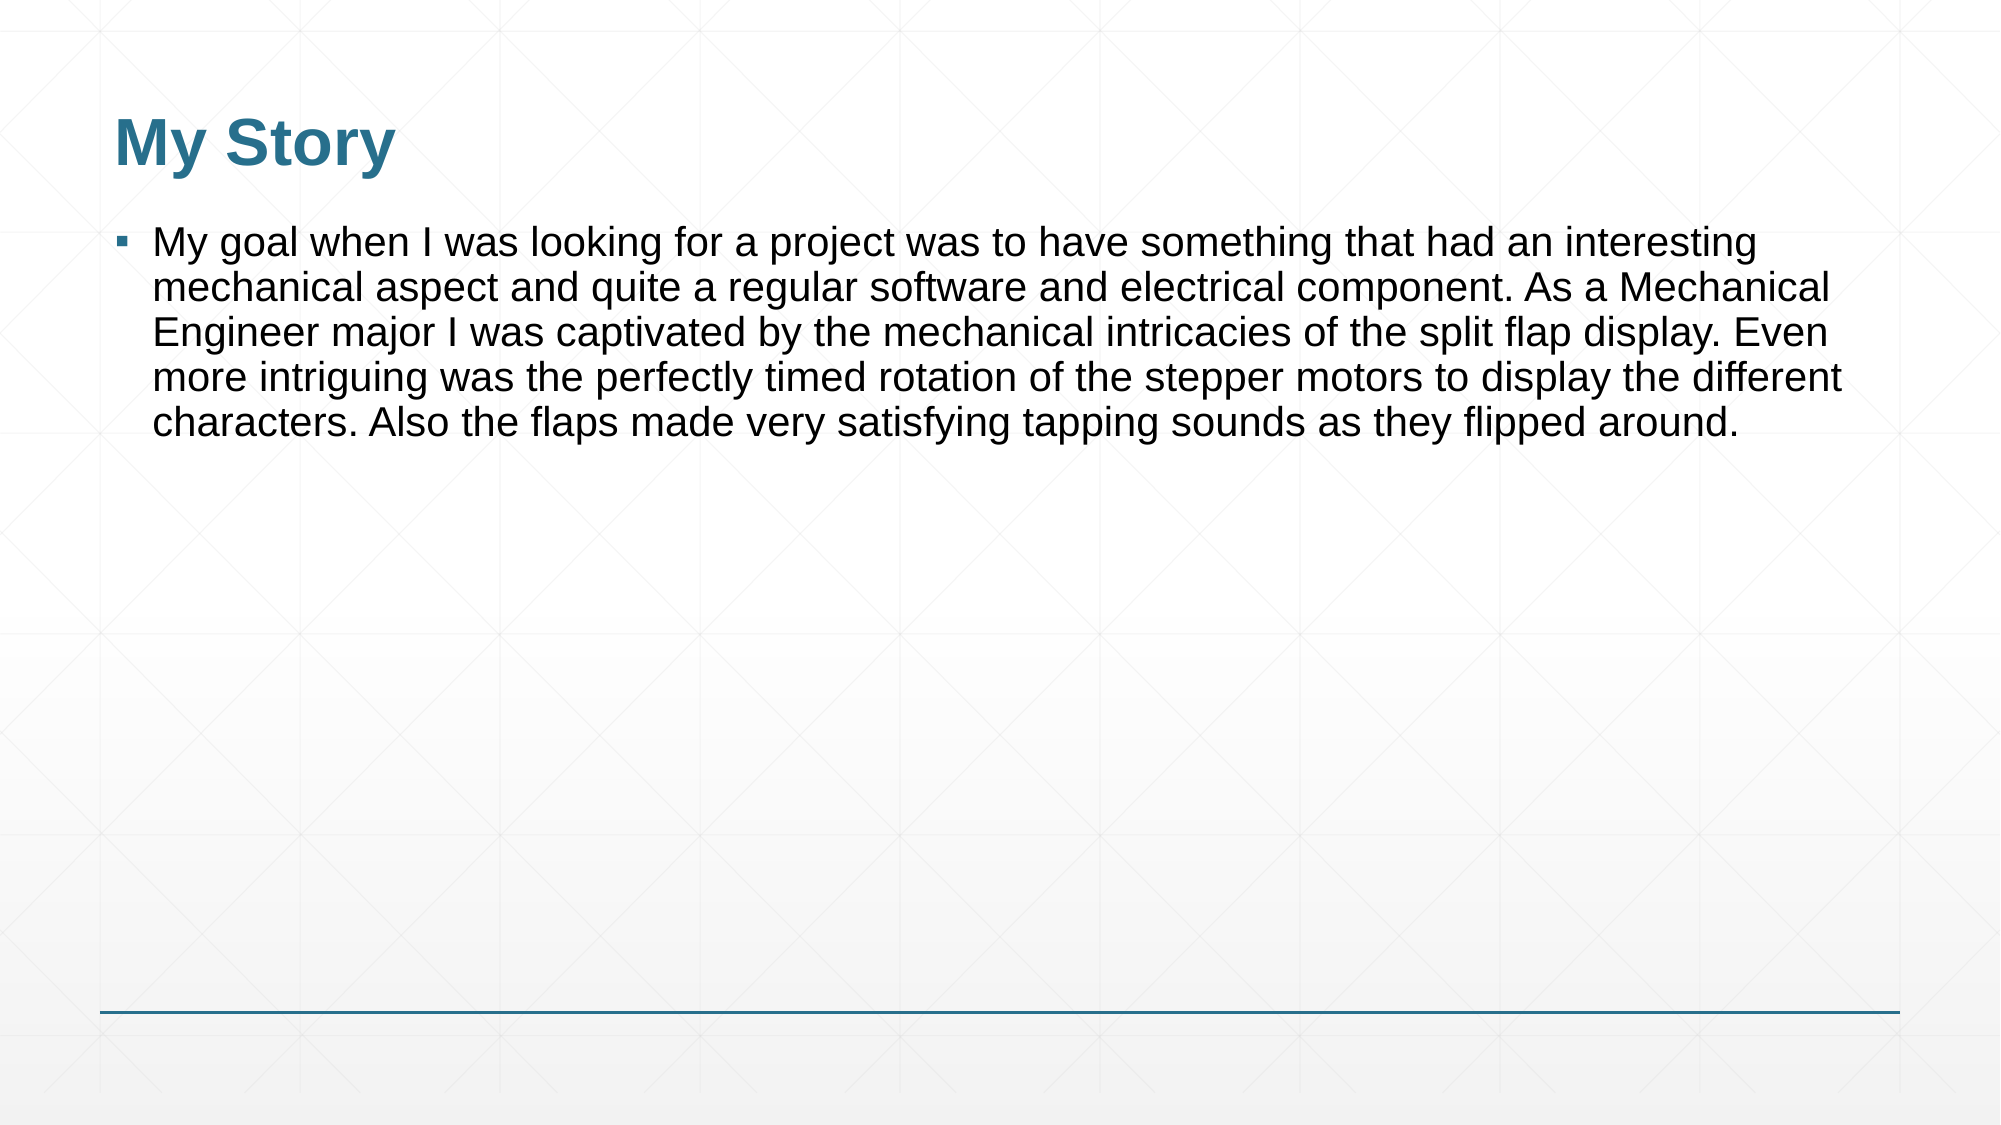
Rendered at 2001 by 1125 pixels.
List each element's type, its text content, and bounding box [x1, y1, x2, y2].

list My goal when I was looking for a project was to have something that had an interesting mechanical aspect and quite a regular software and electrical component. As a Mechanical Engineer major I was captivated by the mechanical intricacies of the split flap display. Even more intriguing was the perfectly timed rotation of the stepper motors to display the different characters. Also the flaps made very satisfying tapping sounds as they flipped around. [99, 212, 1900, 988]
title My Story [99, 37, 1900, 188]
